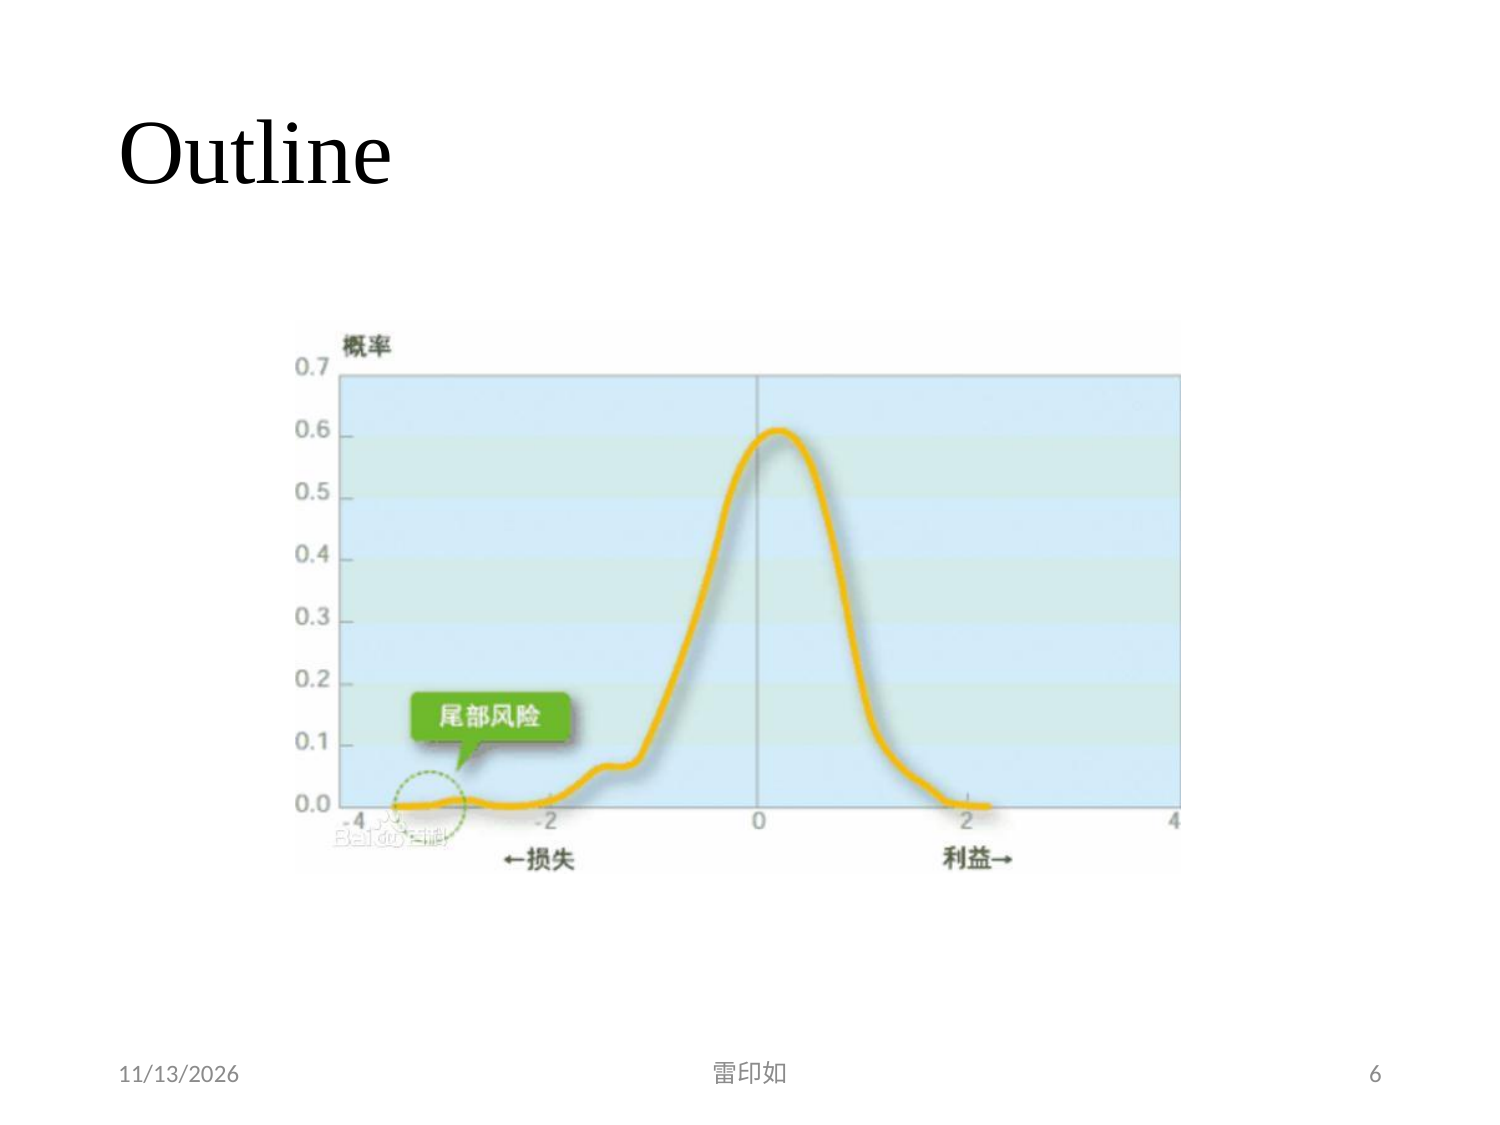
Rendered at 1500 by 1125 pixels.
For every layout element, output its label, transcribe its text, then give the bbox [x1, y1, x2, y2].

picture [295, 311, 1181, 874]
title Outline [103, 44, 1397, 263]
slide_number 6 [1059, 1042, 1397, 1103]
footer 雷印如 [496, 1042, 1004, 1103]
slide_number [103, 1042, 441, 1103]
